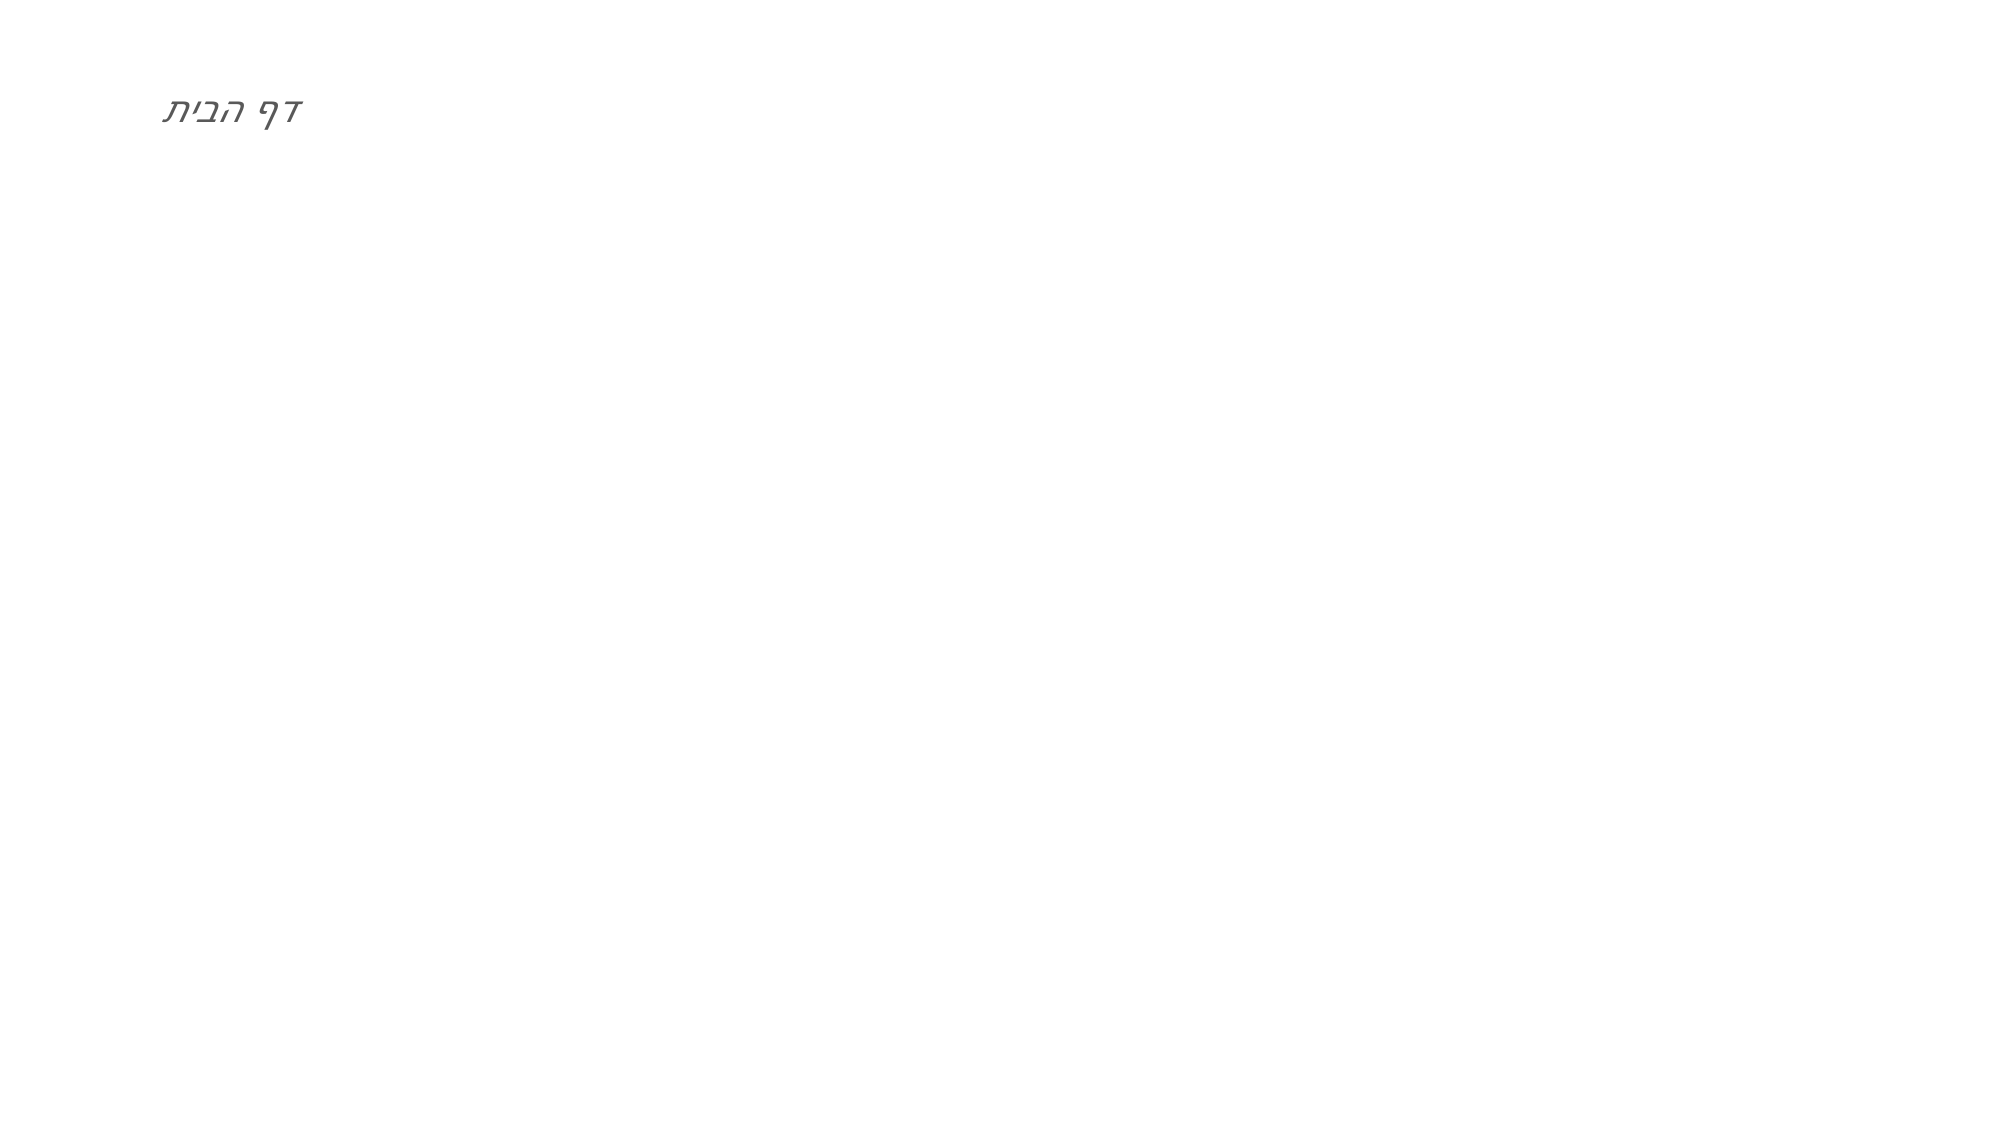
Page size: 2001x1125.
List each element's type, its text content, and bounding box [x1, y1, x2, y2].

text_box דף הבית [75, 77, 310, 137]
